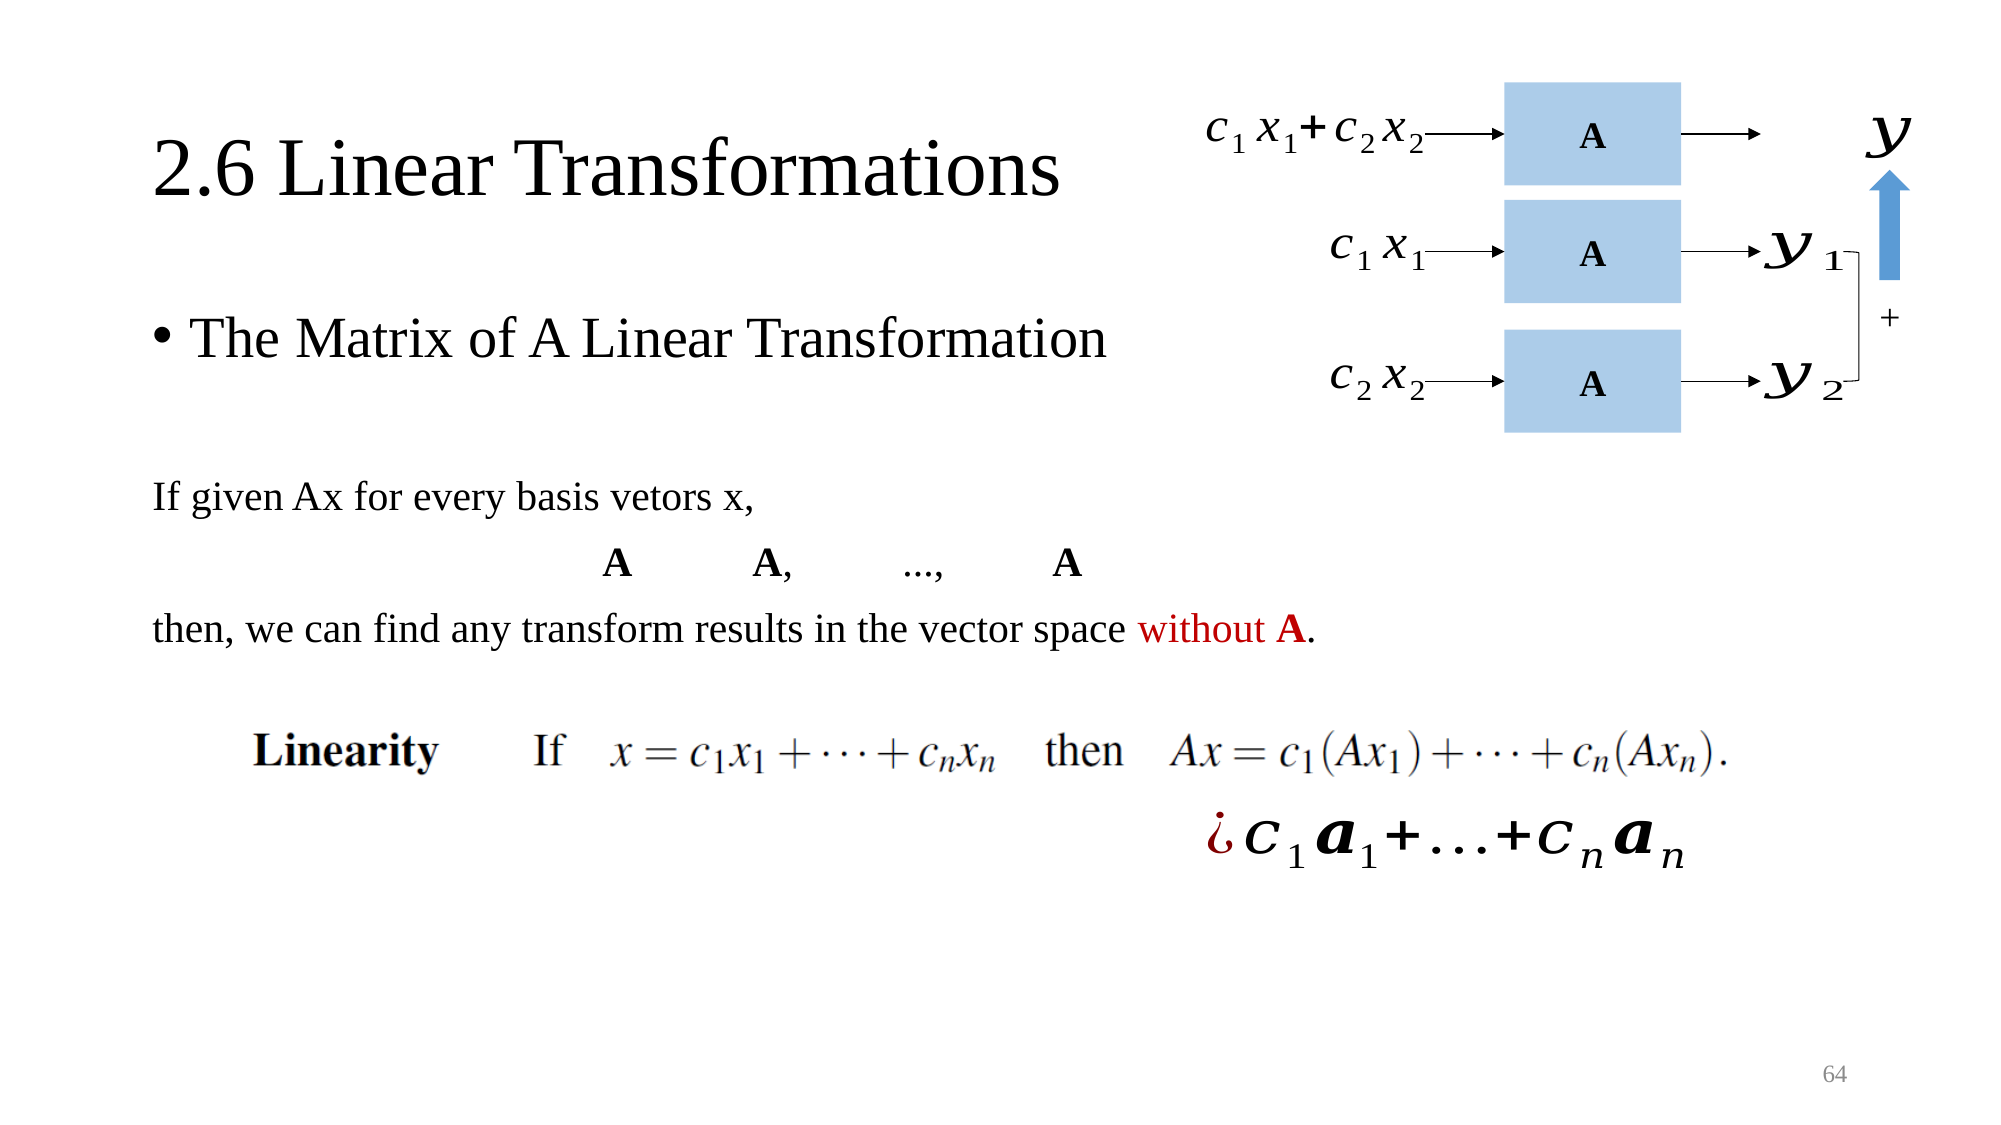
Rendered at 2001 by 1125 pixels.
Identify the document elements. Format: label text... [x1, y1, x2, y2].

slide_number 64 [1412, 1042, 1863, 1103]
title 2.6 Linear Transformations [137, 59, 1863, 278]
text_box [248, 702, 1752, 877]
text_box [1205, 82, 1919, 433]
